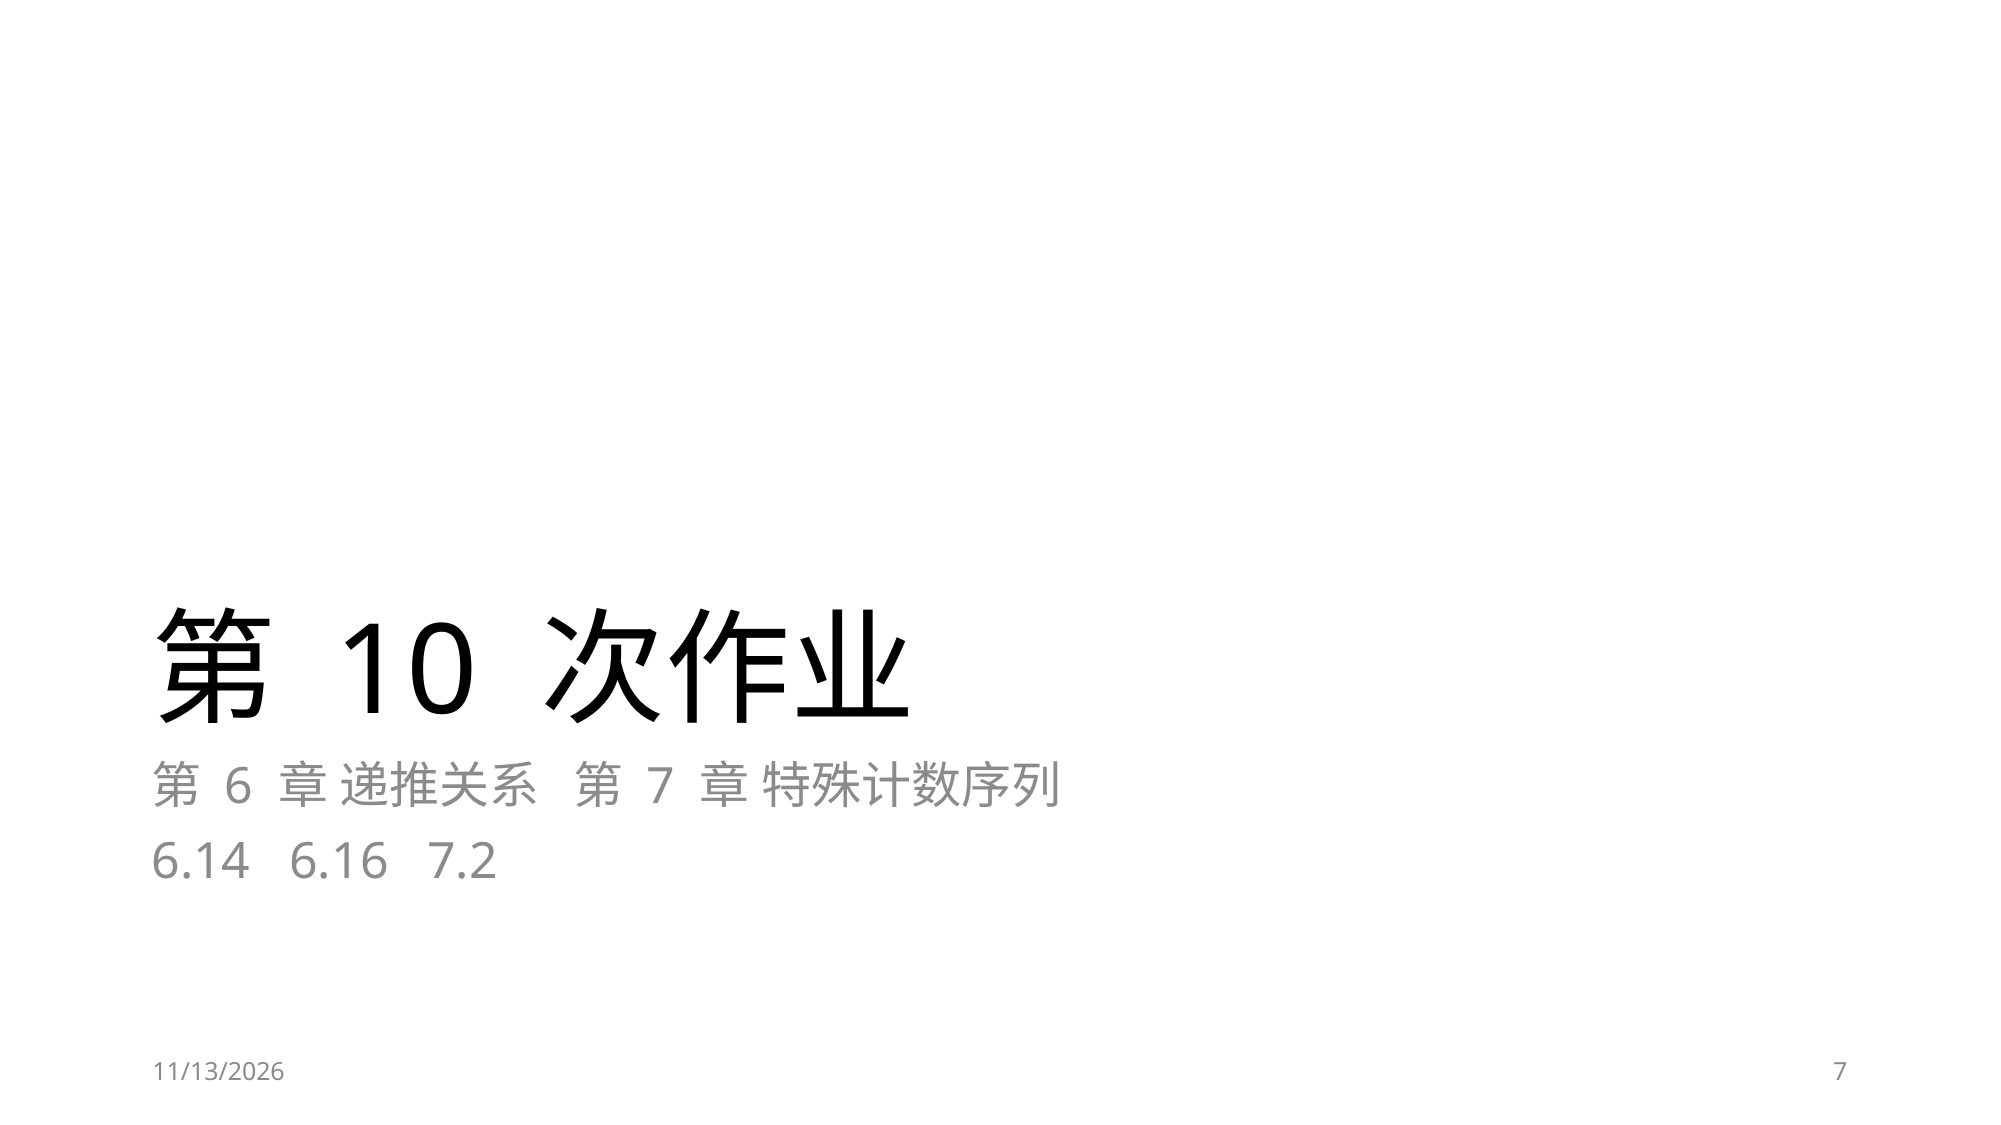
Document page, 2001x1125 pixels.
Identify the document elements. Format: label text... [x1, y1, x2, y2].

list 第 6 章 递推关系 第 7 章 特殊计数序列 6.14 6.16 7.2 [136, 752, 1862, 999]
title 第 10 次作业 [136, 280, 1862, 749]
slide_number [137, 1042, 588, 1103]
